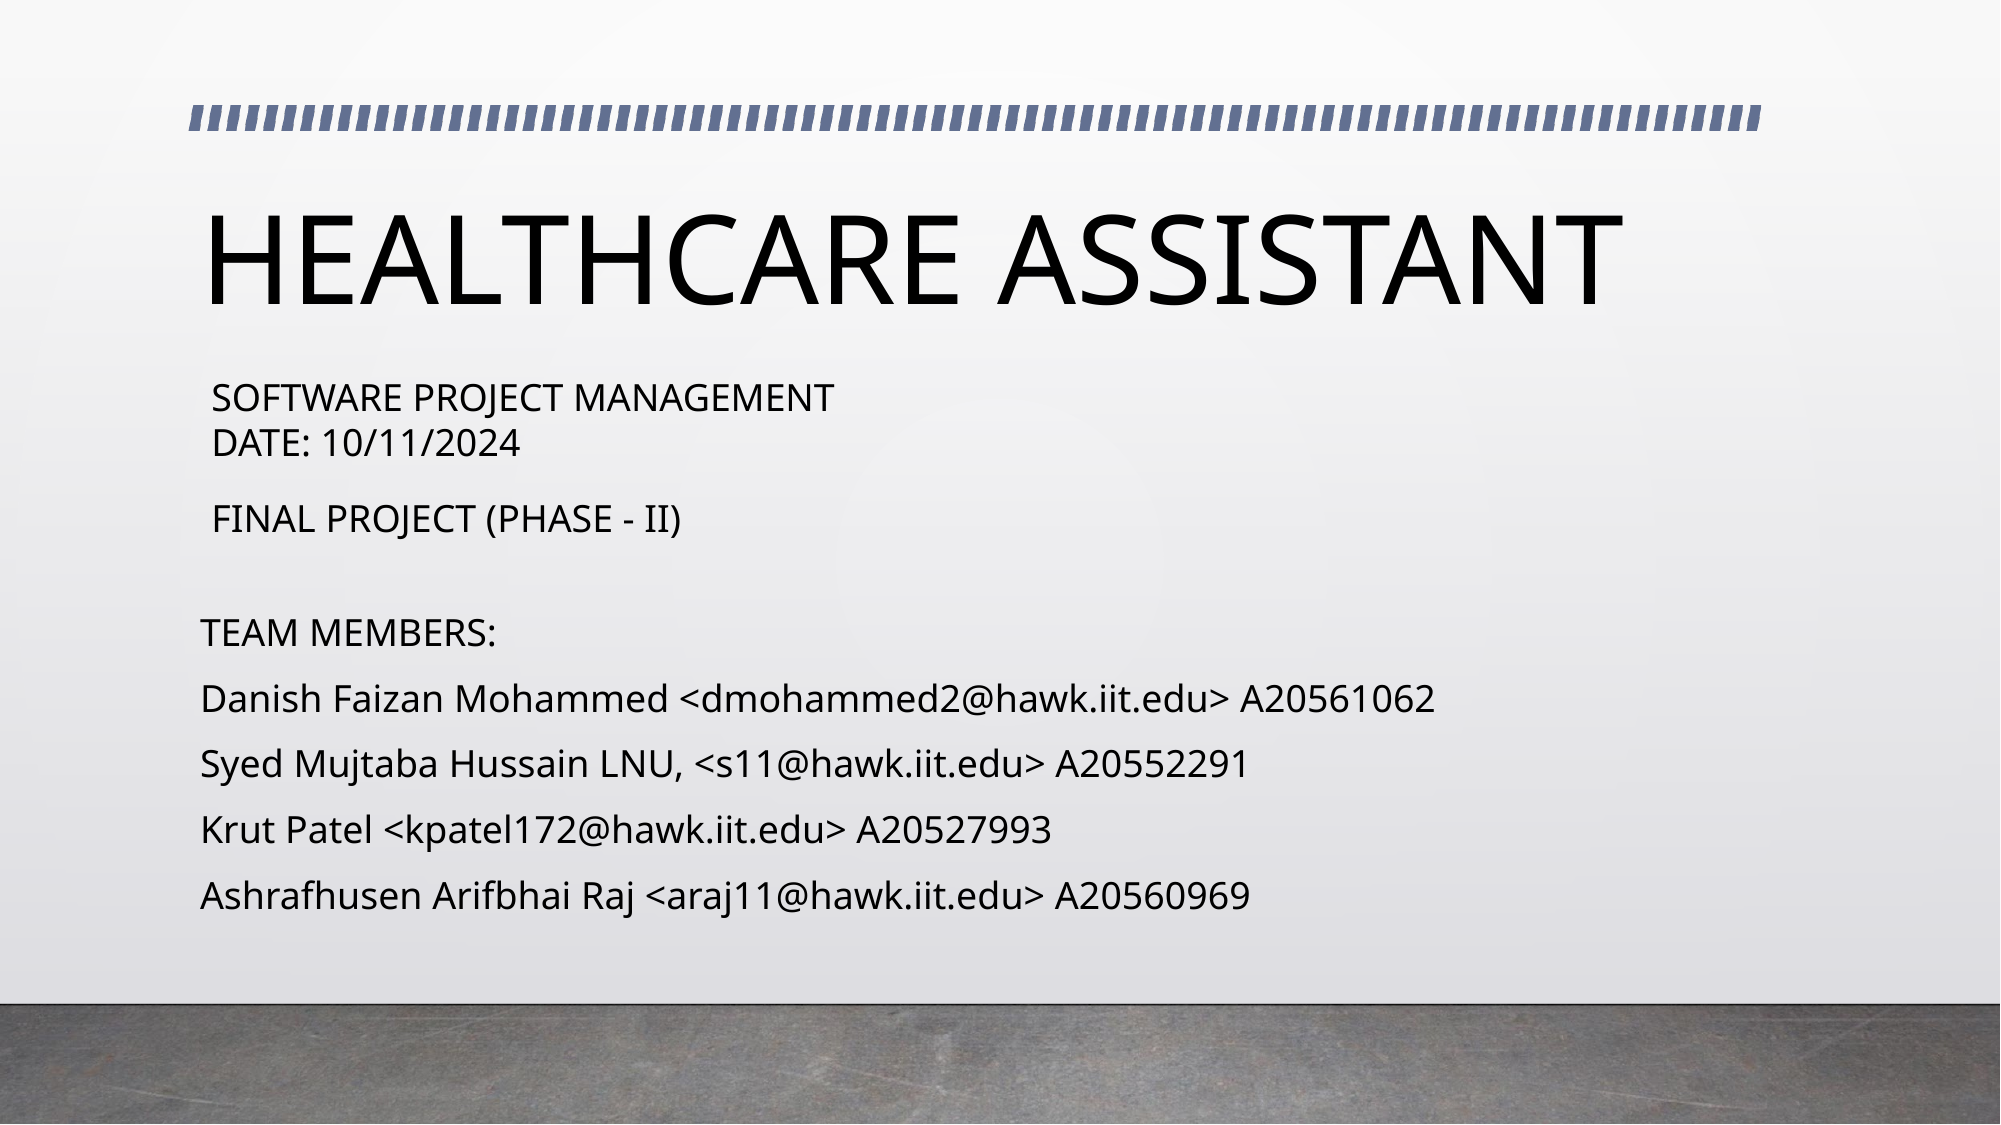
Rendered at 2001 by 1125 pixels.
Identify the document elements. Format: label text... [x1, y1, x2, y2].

subtitle TEAM MEMBERS: Danish Faizan Mohammed <dmohammed2@hawk.iit.edu> A20561062 Syed Mujtaba Hussain LNU, <s11@hawk.iit.edu> A20552291 Krut Patel <kpatel172@hawk.iit.edu> A20527993 Ashrafhusen Arifbhai Raj <araj11@hawk.iit.edu> A20560969 [185, 584, 1602, 970]
picture [186, 105, 1762, 131]
title HEALTHCARE ASSISTANT [185, 155, 1643, 331]
text_box SOFTWARE PROJECT MANAGEMENT DATE: 10/11/2024 [196, 366, 1145, 472]
text_box FINAL PROJECT (PHASE - II) [196, 487, 1145, 548]
picture [0, 1004, 2000, 1124]
